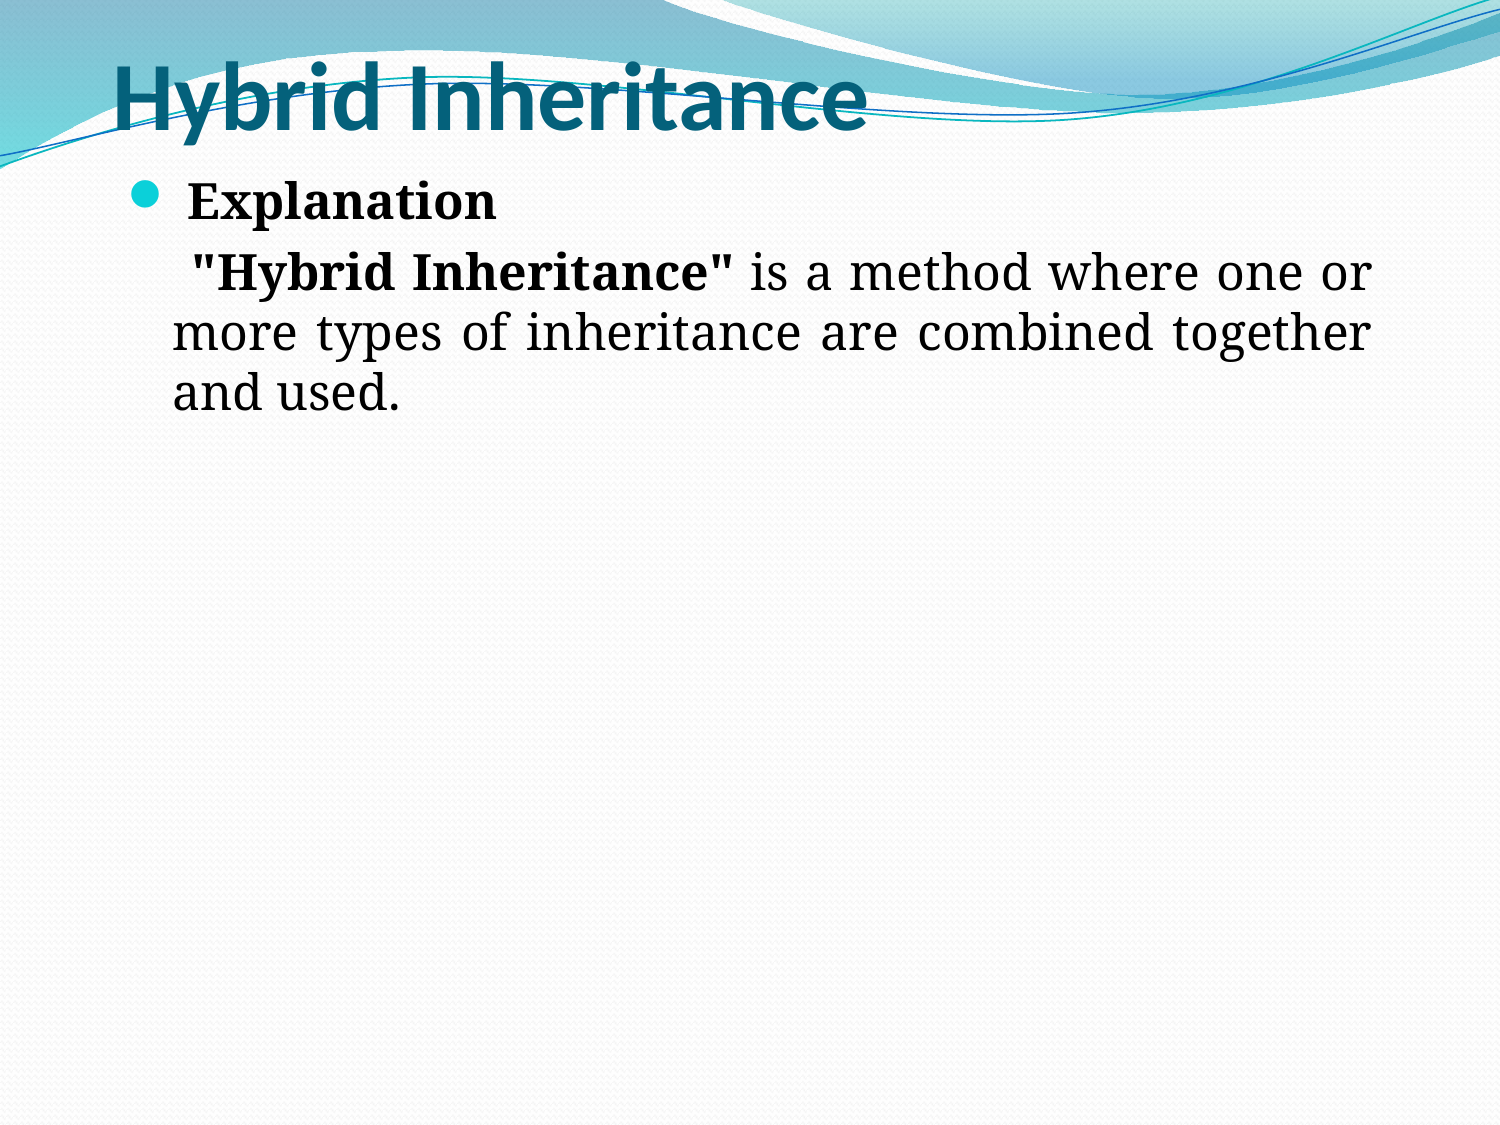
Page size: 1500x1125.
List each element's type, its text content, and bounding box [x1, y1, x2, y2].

list Explanation "Hybrid Inheritance" is a method where one or more types of inheritance are combined together and used. [112, 162, 1388, 925]
title Hybrid Inheritance [112, 24, 1388, 150]
